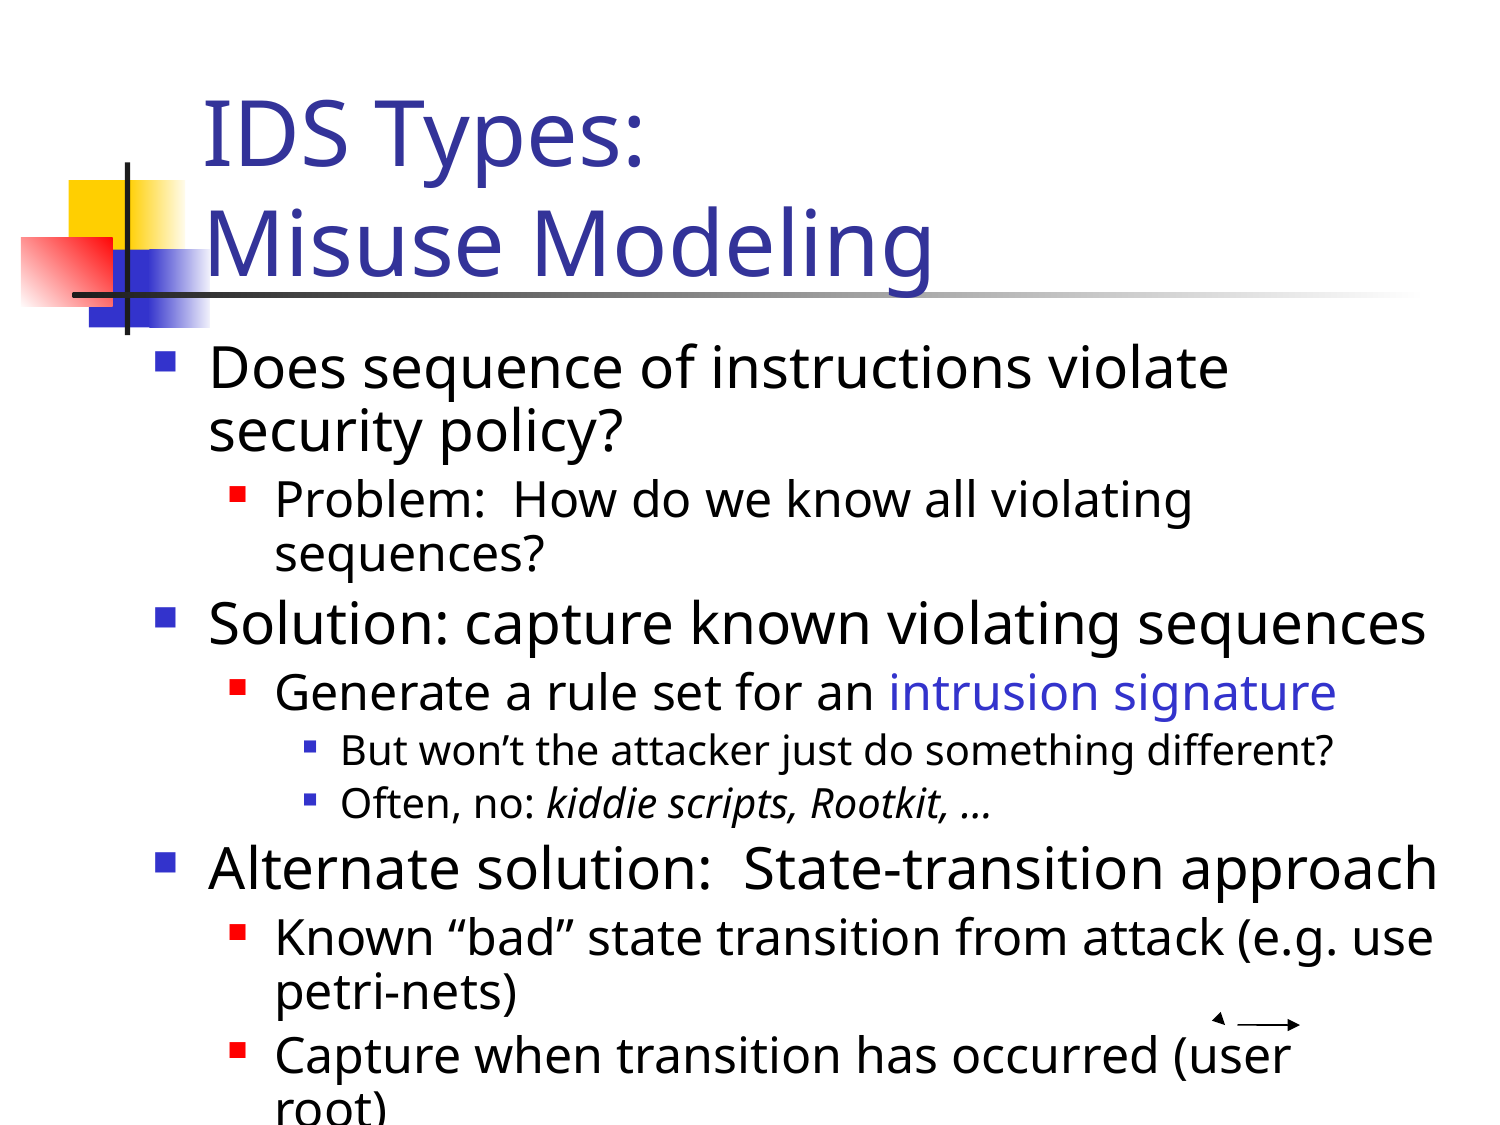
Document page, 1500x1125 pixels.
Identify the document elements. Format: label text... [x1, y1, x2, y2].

title IDS Types: Misuse Modeling [187, 62, 1467, 303]
text_box [1211, 1011, 1226, 1026]
list Does sequence of instructions violate security policy? Problem: How do we know all violating sequences? Solution: capture known violating sequences Generate a rule set for an intrusion signature But won’t the attacker just do something different? Often, no: kiddie scripts, Rootkit, … Alternate solution: State-transition approach Known “bad” state transition from attack (e.g. use petri-nets) Capture when transition has occurred (user root) [137, 330, 1470, 1063]
text_box [1237, 1018, 1300, 1032]
